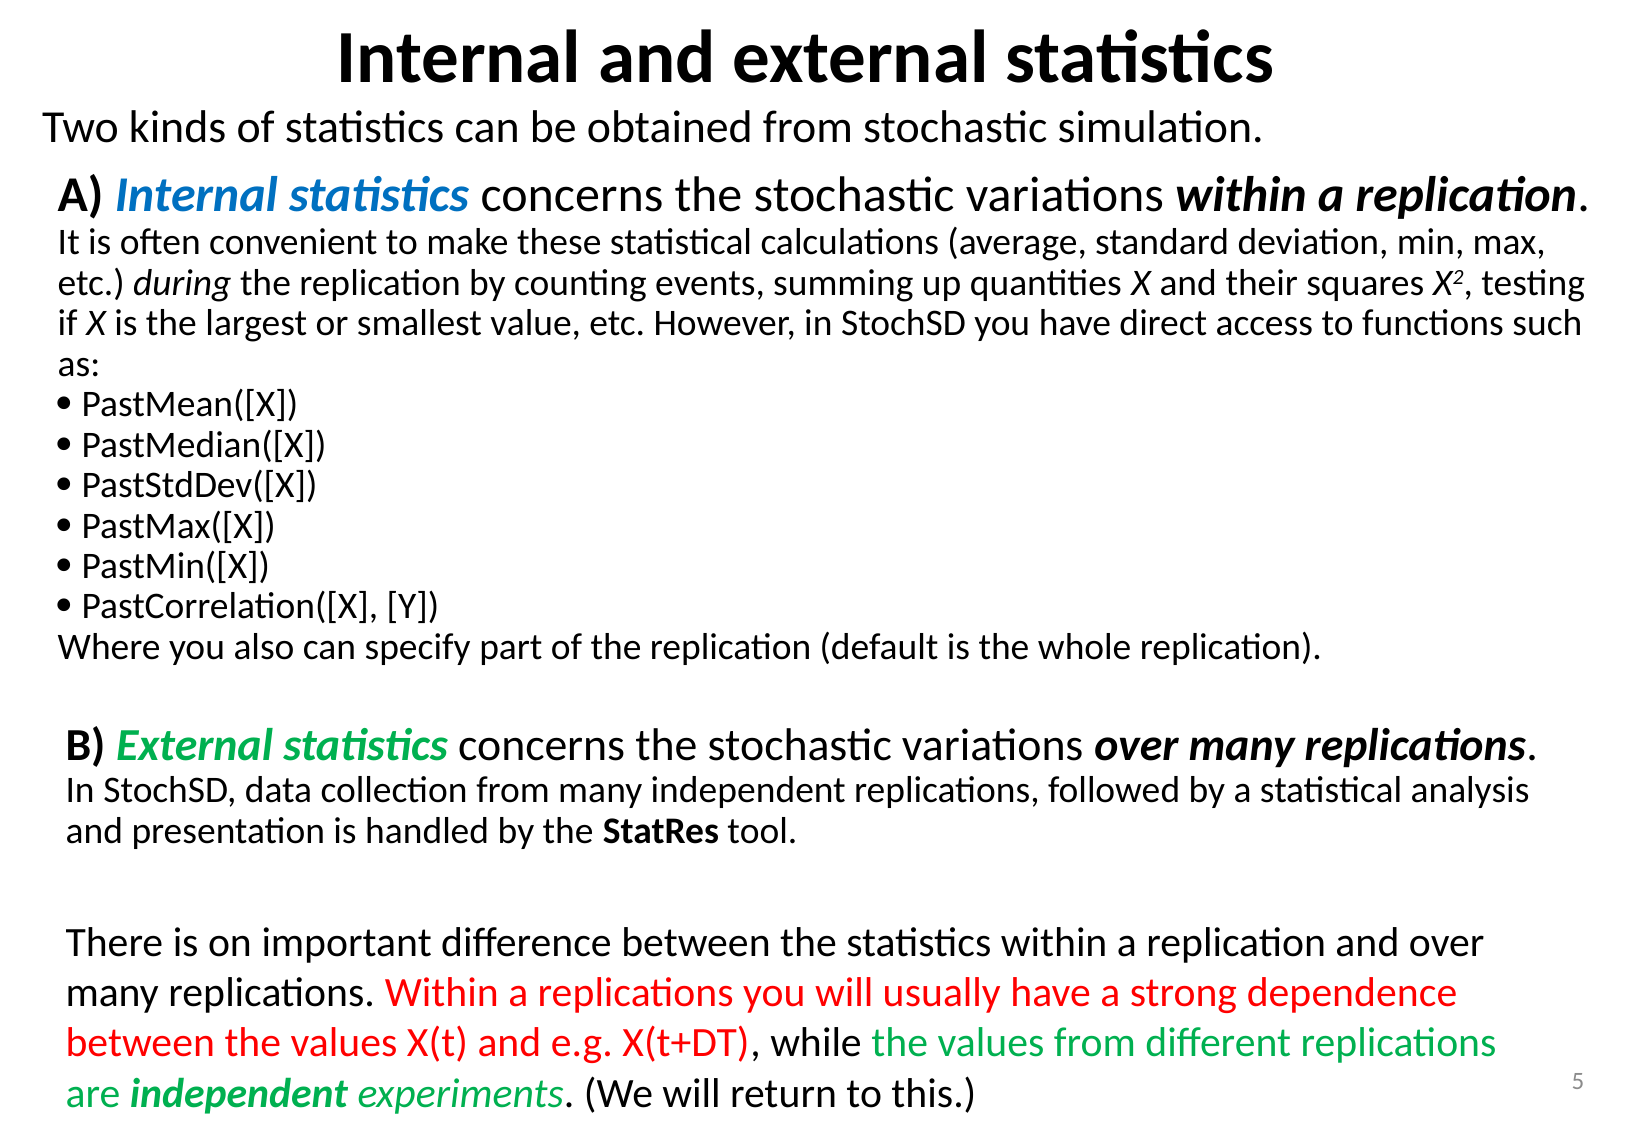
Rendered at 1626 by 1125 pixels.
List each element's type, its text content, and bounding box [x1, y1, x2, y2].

text_box A) Internal statistics concerns the stochastic variations within a replication. It is often convenient to make these statistical calculations (average, standard deviation, min, max, etc.) during the replication by counting events, summing up quantities X and their squares X2, testing if X is the largest or smallest value, etc. However, in StochSD you have direct access to functions such as:  PastMean([X])  PastMedian([X])  PastStdDev([X])  PastMax([X])  PastMin([X])  PastCorrelation([X], [Y]) Where you also can specify part of the replication (default is the whole replication). [42, 161, 1612, 675]
slide_number 5 [1545, 1049, 1600, 1110]
title Internal and external statistics [234, 14, 1378, 96]
text_box B) External statistics concerns the stochastic variations over many replications. In StochSD, data collection from many independent replications, followed by a statistical analysis and presentation is handled by the StatRes tool. [50, 713, 1586, 859]
text_box Two kinds of statistics can be obtained from stochastic simulation. [27, 96, 1426, 161]
text_box There is on important difference between the statistics within a replication and over many replications. Within a replications you will usually have a strong dependence between the values X(t) and e.g. X(t+DT), while the values from different replications are independent experiments. (We will return to this.) [50, 907, 1545, 1123]
